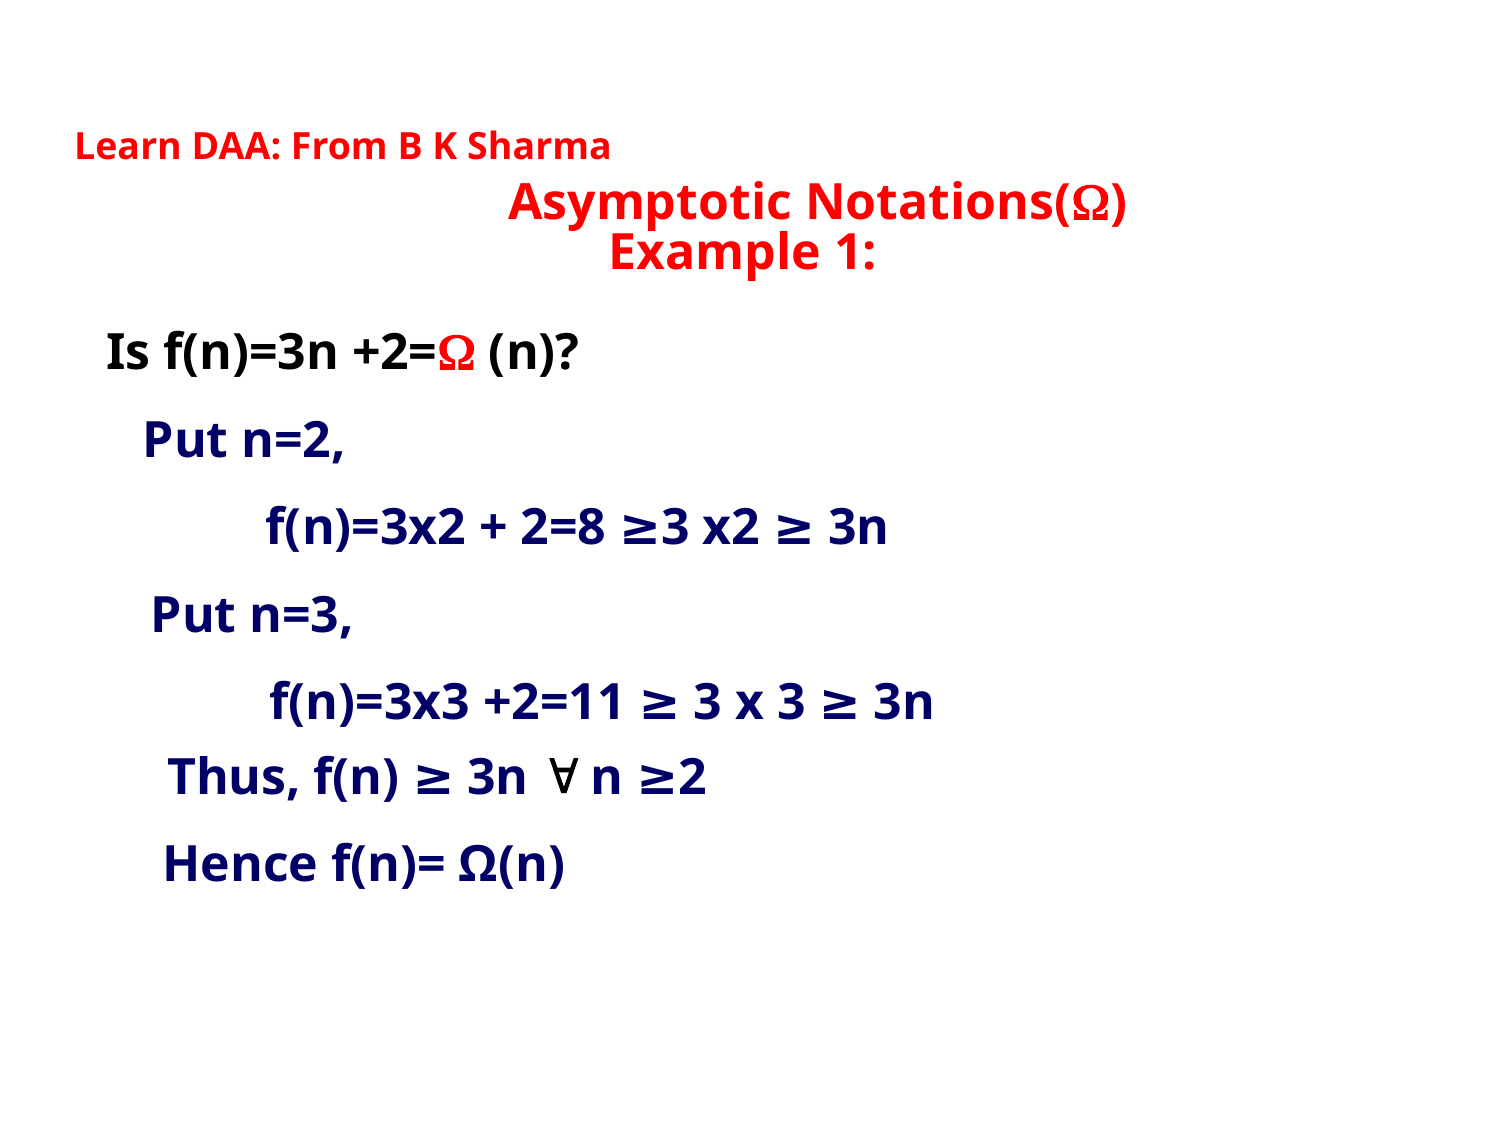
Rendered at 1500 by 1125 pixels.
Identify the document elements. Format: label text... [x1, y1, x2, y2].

text_box Thus, f(n) ≥ 3n  n ≥2 [152, 736, 722, 812]
text_box Is f(n)=3n +2= (n)? [91, 311, 707, 387]
text_box f(n)=3x2 + 2=8 ≥3 x2 ≥ 3n [250, 486, 905, 562]
text_box Asymptotic Notations() [493, 161, 1142, 237]
text_box Put n=2, [128, 399, 361, 475]
text_box Hence f(n)= Ω(n) [147, 824, 580, 899]
text_box Put n=3, [136, 574, 382, 650]
text_box Learn DAA: From B K Sharma [59, 114, 628, 175]
text_box f(n)=3x3 +2=11 ≥ 3 x 3 ≥ 3n [254, 661, 950, 737]
text_box Example 1: [593, 212, 906, 288]
